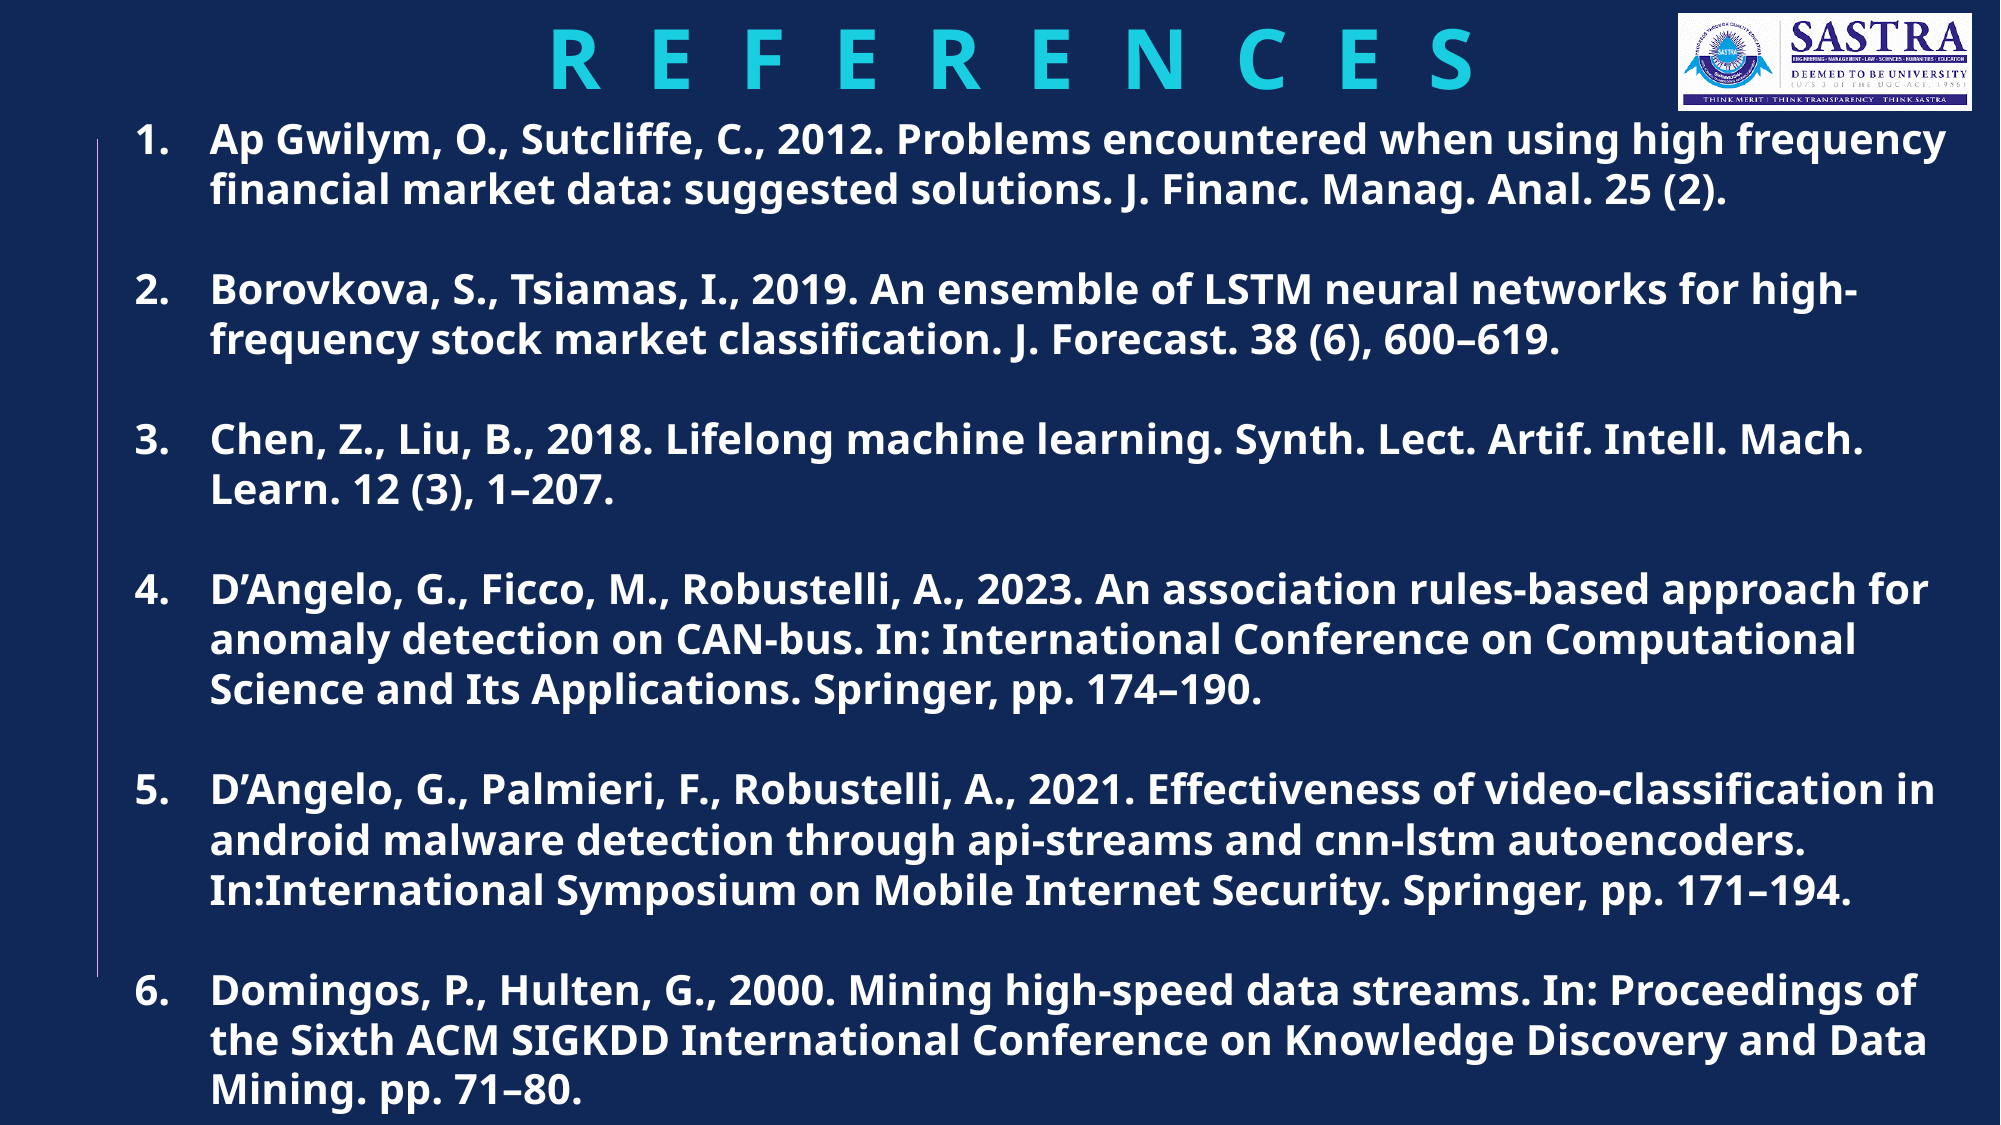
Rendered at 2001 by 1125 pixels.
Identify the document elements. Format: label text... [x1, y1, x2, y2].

title R e f e r e n c e s [49, 19, 1678, 106]
picture [1678, 13, 1972, 111]
text_box Ap Gwilym, O., Sutcliffe, C., 2012. Problems encountered when using high frequency financial market data: suggested solutions. J. Financ. Manag. Anal. 25 (2). Borovkova, S., Tsiamas, I., 2019. An ensemble of LSTM neural networks for high-frequency stock market classification. J. Forecast. 38 (6), 600–619. Chen, Z., Liu, B., 2018. Lifelong machine learning. Synth. Lect. Artif. Intell. Mach. Learn. 12 (3), 1–207. D’Angelo, G., Ficco, M., Robustelli, A., 2023. An association rules-based approach for anomaly detection on CAN-bus. In: International Conference on Computational Science and Its Applications. Springer, pp. 174–190. D’Angelo, G., Palmieri, F., Robustelli, A., 2021. Effectiveness of video-classification in android malware detection through api-streams and cnn-lstm autoencoders. In:International Symposium on Mobile Internet Security. Springer, pp. 171–194. Domingos, P., Hulten, G., 2000. Mining high-speed data streams. In: Proceedings of the Sixth ACM SIGKDD International Conference on Knowledge Discovery and Data Mining. pp. 71–80. [119, 105, 2000, 1121]
